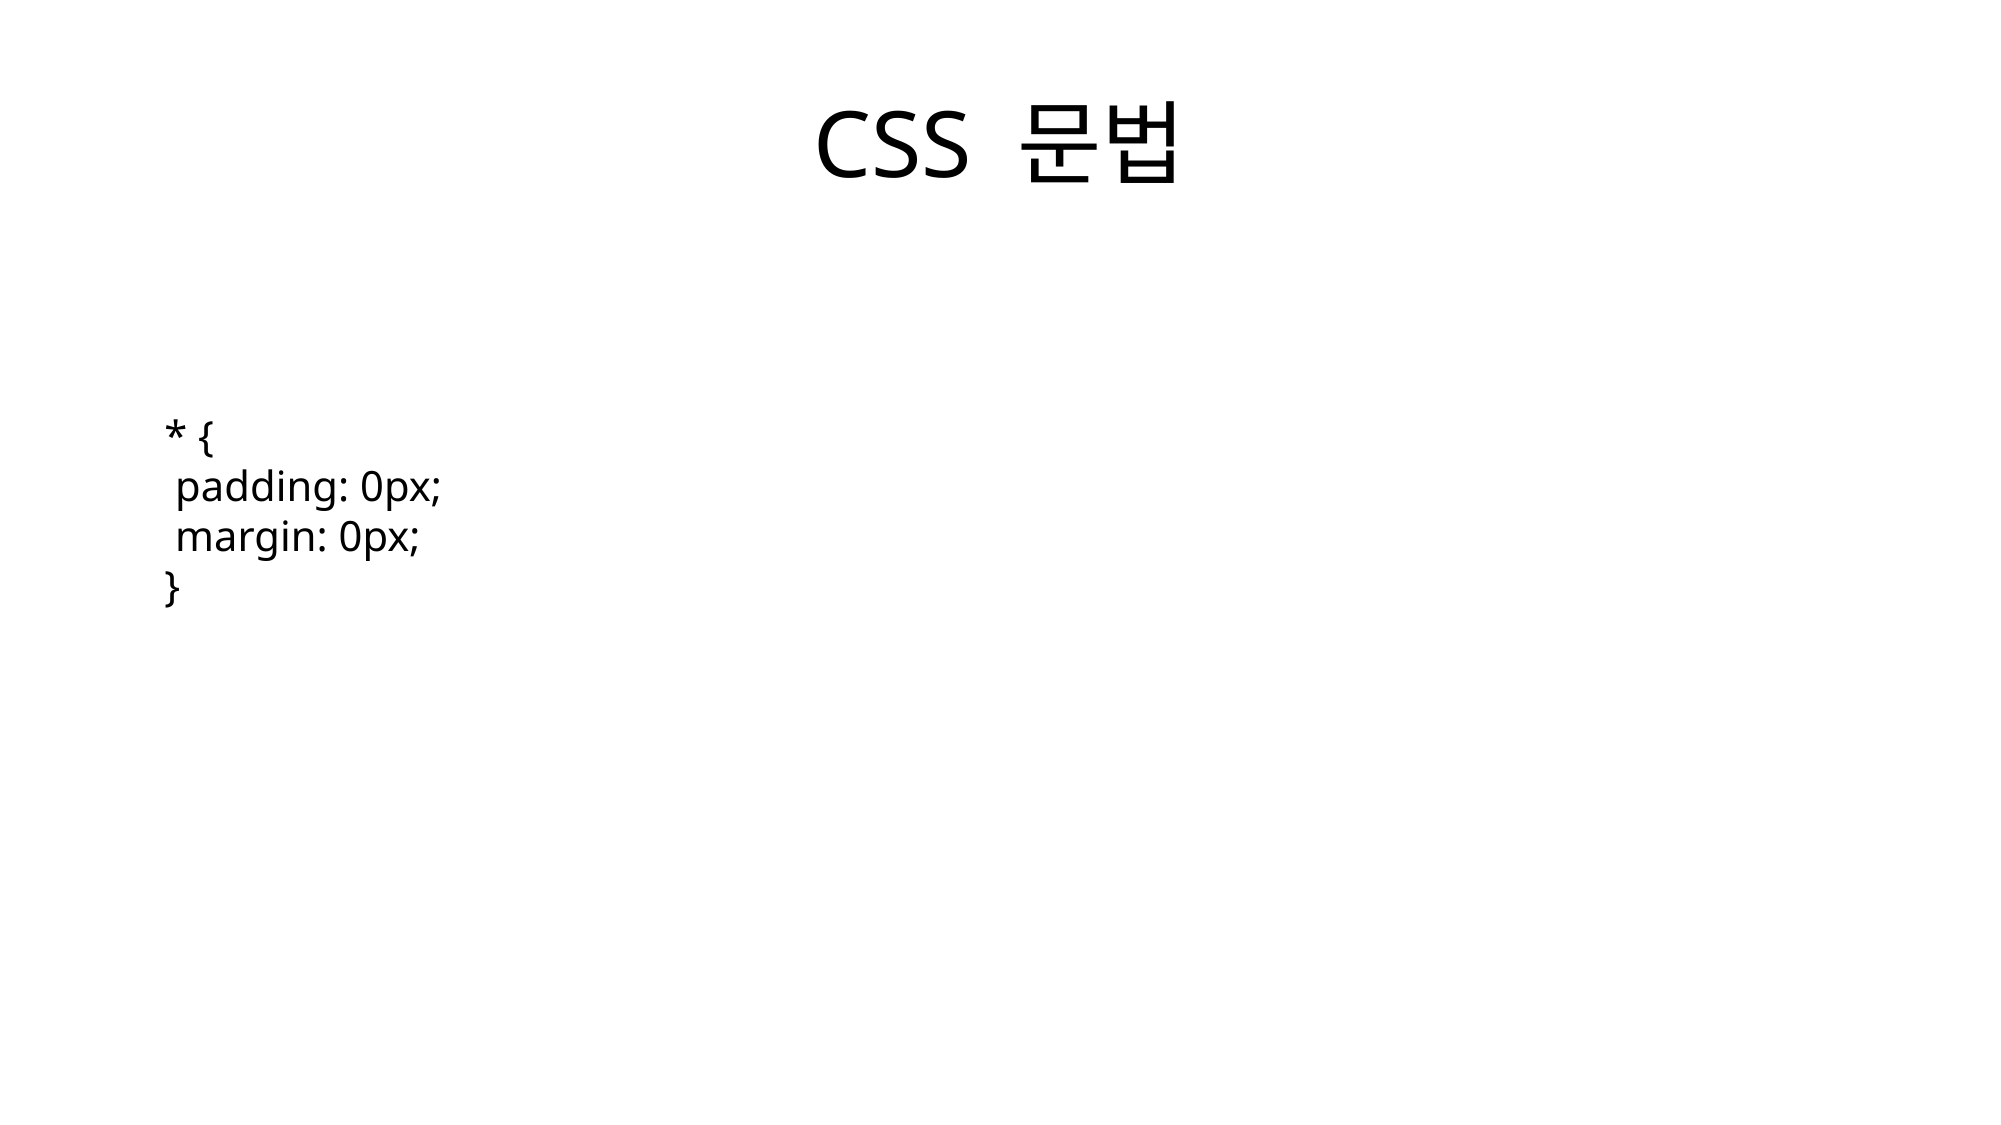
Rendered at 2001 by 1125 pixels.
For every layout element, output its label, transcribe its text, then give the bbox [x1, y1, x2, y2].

text_box * { padding: 0px; margin: 0px; } [149, 402, 1630, 617]
text_box CSS 문법 [403, 78, 1597, 204]
